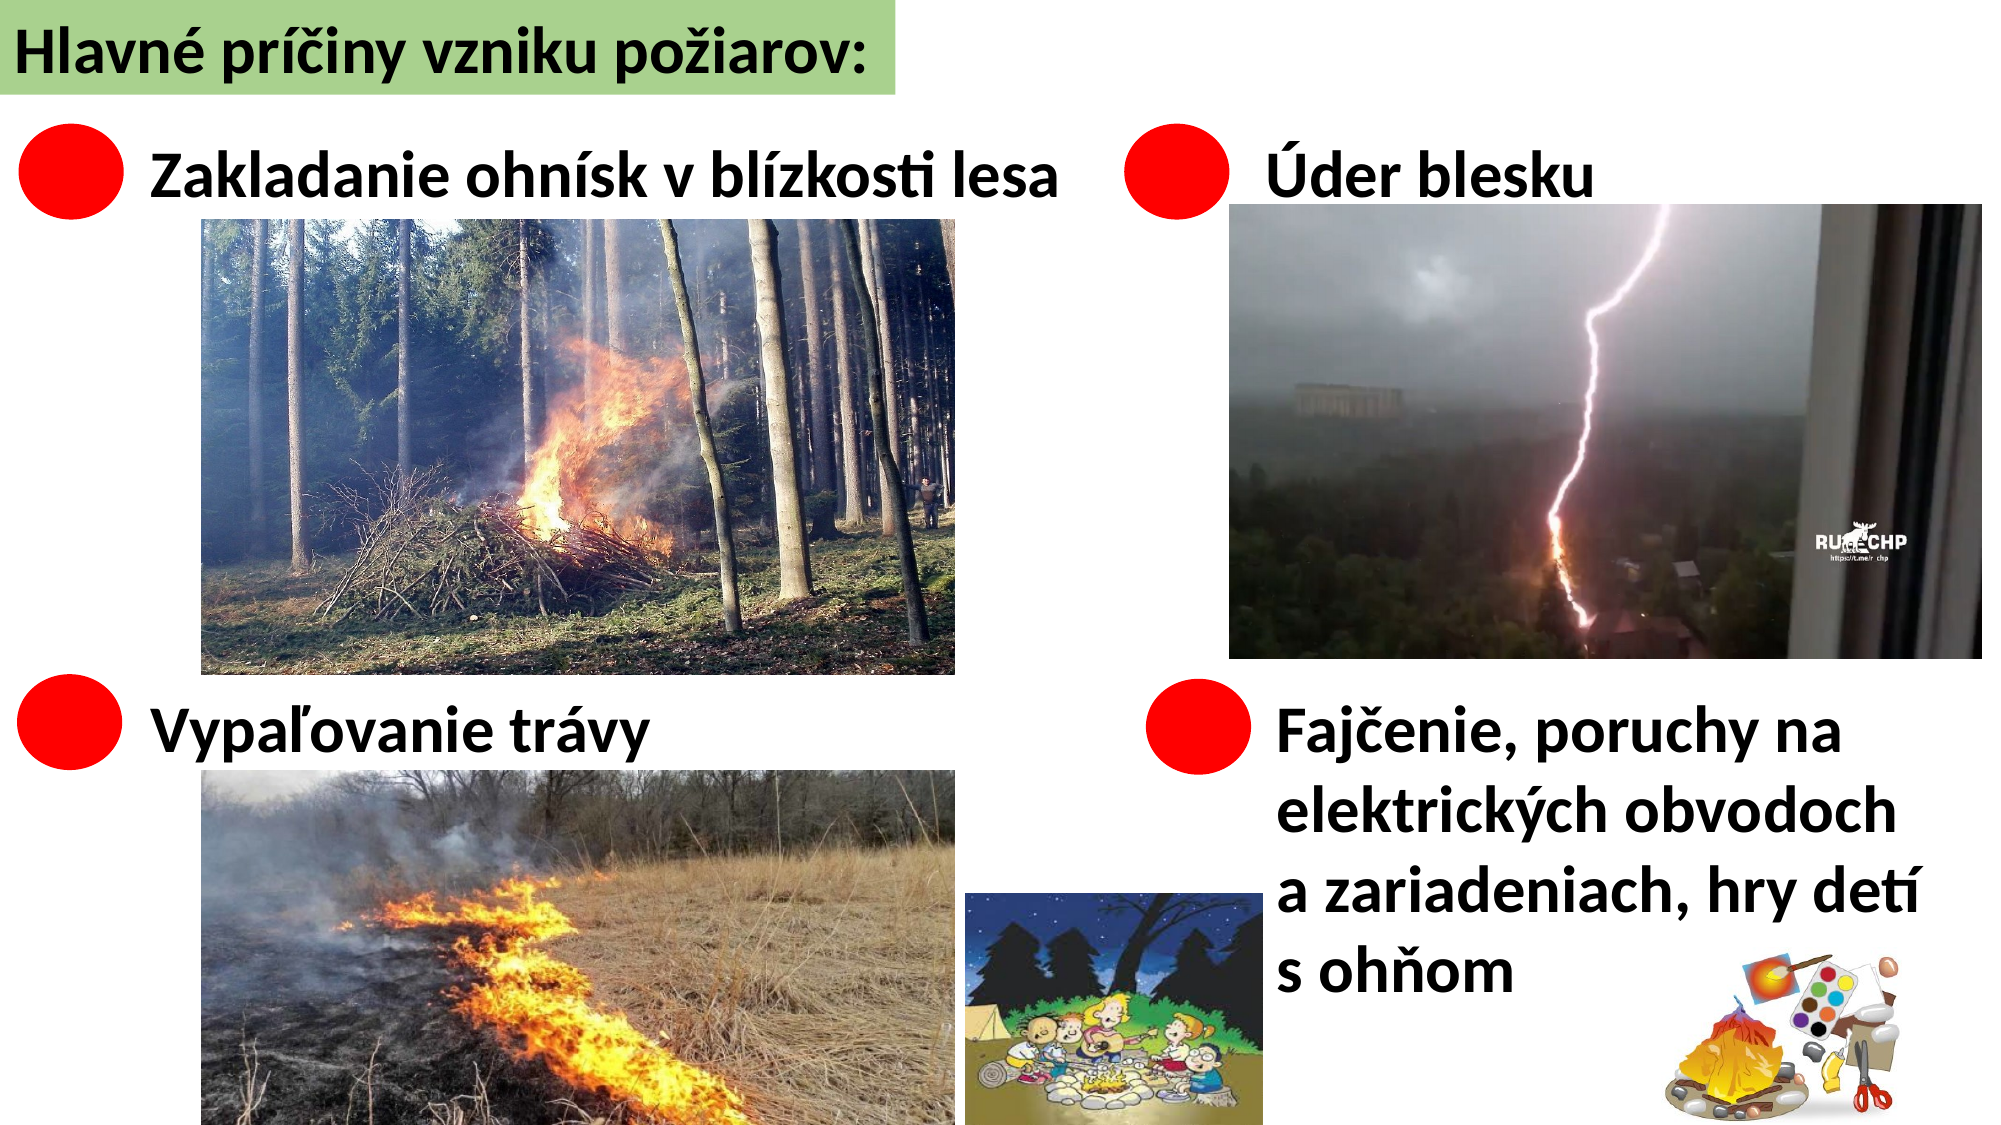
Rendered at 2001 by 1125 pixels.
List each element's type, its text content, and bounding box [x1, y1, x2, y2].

picture [200, 770, 955, 1125]
picture [1229, 204, 1982, 659]
text_box Vypaľovanie trávy [136, 678, 1103, 774]
text_box [1123, 122, 1231, 221]
picture [1661, 947, 1902, 1125]
picture [965, 893, 1263, 1125]
text_box [17, 122, 125, 221]
text_box Zakladanie ohnísk v blízkosti lesa [136, 123, 1103, 219]
text_box [1144, 677, 1253, 776]
text_box [15, 673, 124, 772]
picture [200, 219, 955, 675]
text_box Fajčenie, poruchy na elektrických obvodoch a zariadeniach, hry detí s ohňom [1262, 678, 1949, 1014]
text_box Úder blesku [1250, 123, 1938, 204]
text_box Hlavné príčiny vzniku požiarov: [0, 0, 896, 95]
